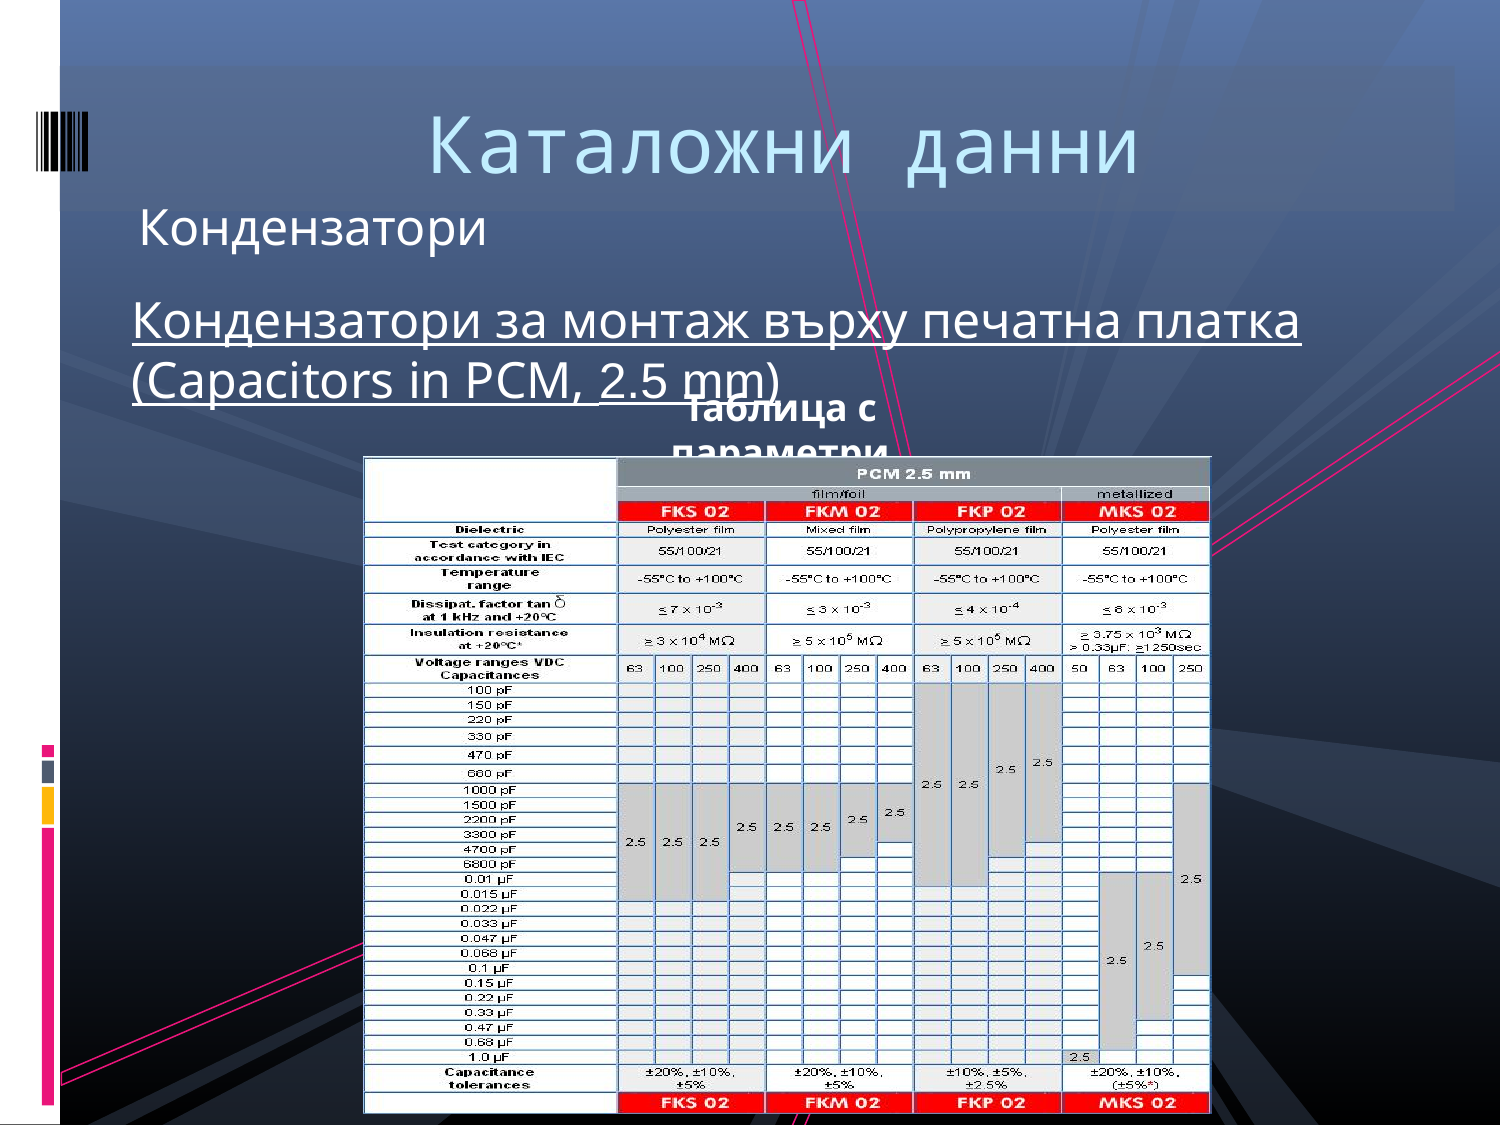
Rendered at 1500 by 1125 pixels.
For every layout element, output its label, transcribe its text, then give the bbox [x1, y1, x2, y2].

text_box Каталожни данни [115, 84, 1454, 212]
picture [363, 456, 1213, 1114]
text_box Кондензатори за монтаж върху печатна платка (Capacitors in PCM, 2.5 mm) [117, 281, 1442, 417]
text_box Кондензатори [115, 187, 950, 271]
text_box Таблица с параметри [587, 376, 974, 455]
